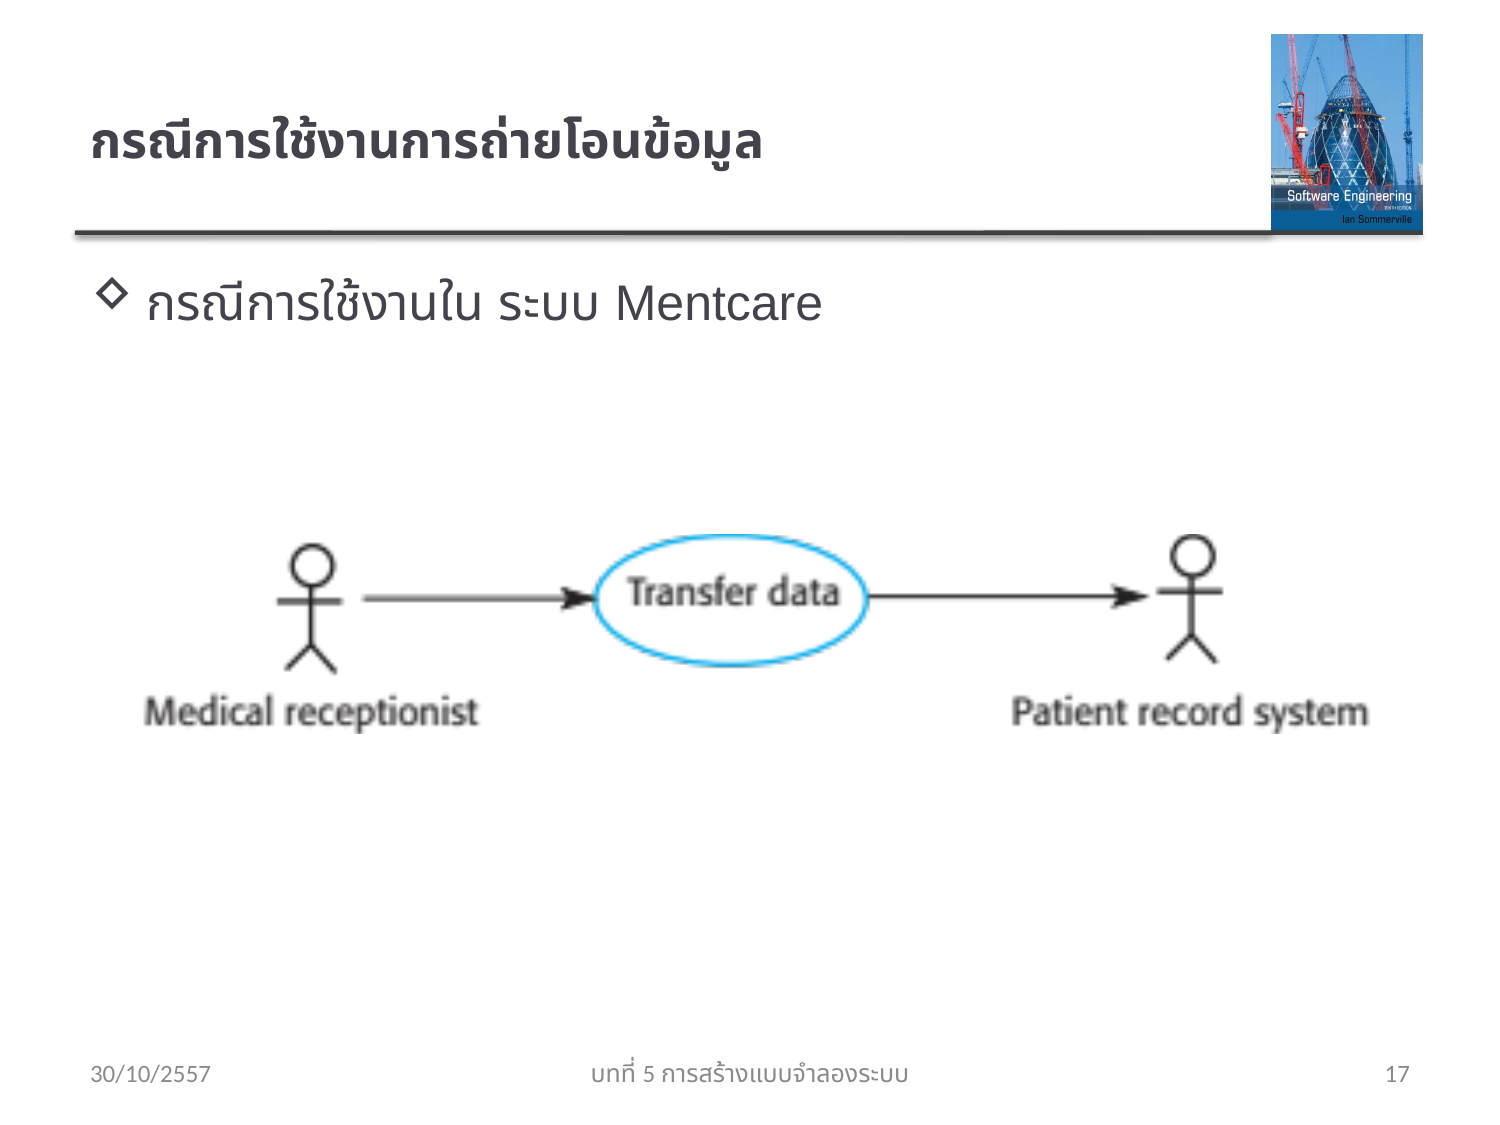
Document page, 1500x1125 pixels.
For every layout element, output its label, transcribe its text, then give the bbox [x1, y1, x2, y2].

picture [1271, 34, 1423, 230]
footer บทที่ 5 การสร้างแบบจำลองระบบ [512, 1042, 988, 1103]
slide_number 17 [1074, 1042, 1425, 1103]
picture [141, 534, 1371, 735]
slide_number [75, 1042, 425, 1103]
title กรณีการใช้งานการถ่ายโอนข้อมูล [74, 44, 1272, 233]
list กรณีการใช้งานใน ระบบ Mentcare [75, 262, 1425, 1005]
